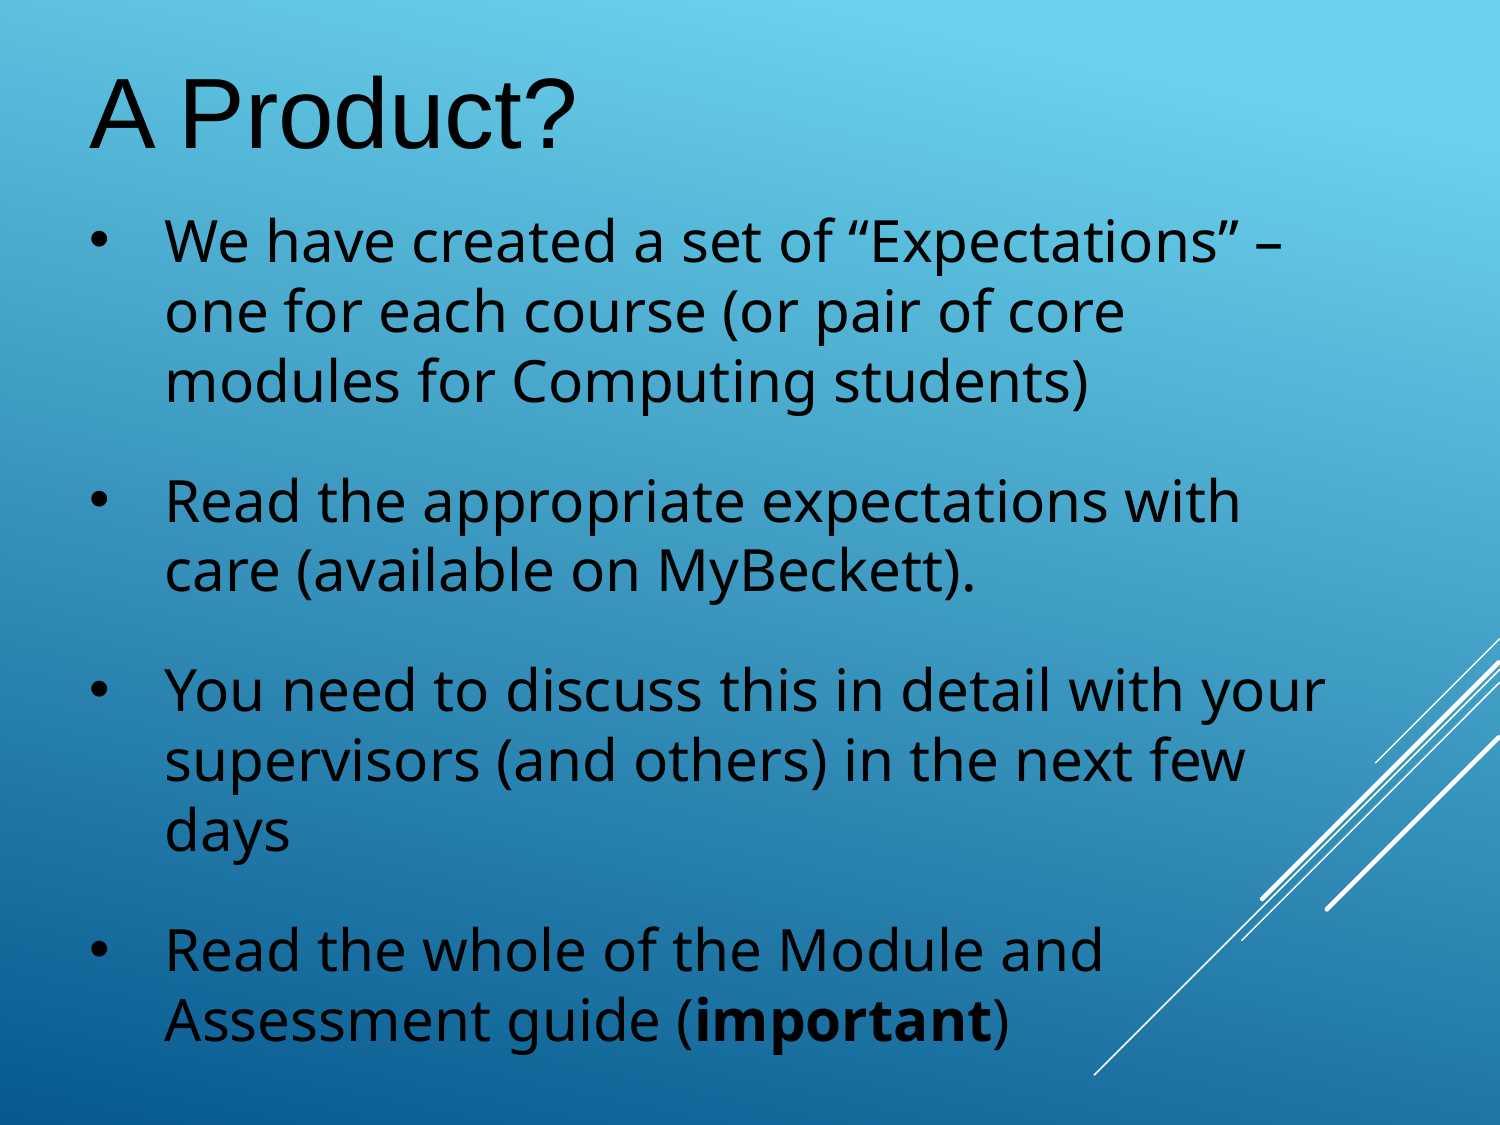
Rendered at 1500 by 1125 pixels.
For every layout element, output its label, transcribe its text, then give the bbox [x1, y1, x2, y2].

text_box A Product? [74, 45, 1425, 173]
text_box We have created a set of “Expectations” – one for each course (or pair of core modules for Computing students) Read the appropriate expectations with care (available on MyBeckett). You need to discuss this in detail with your supervisors (and others) in the next few days Read the whole of the Module and Assessment guide (important) [74, 196, 1365, 1083]
